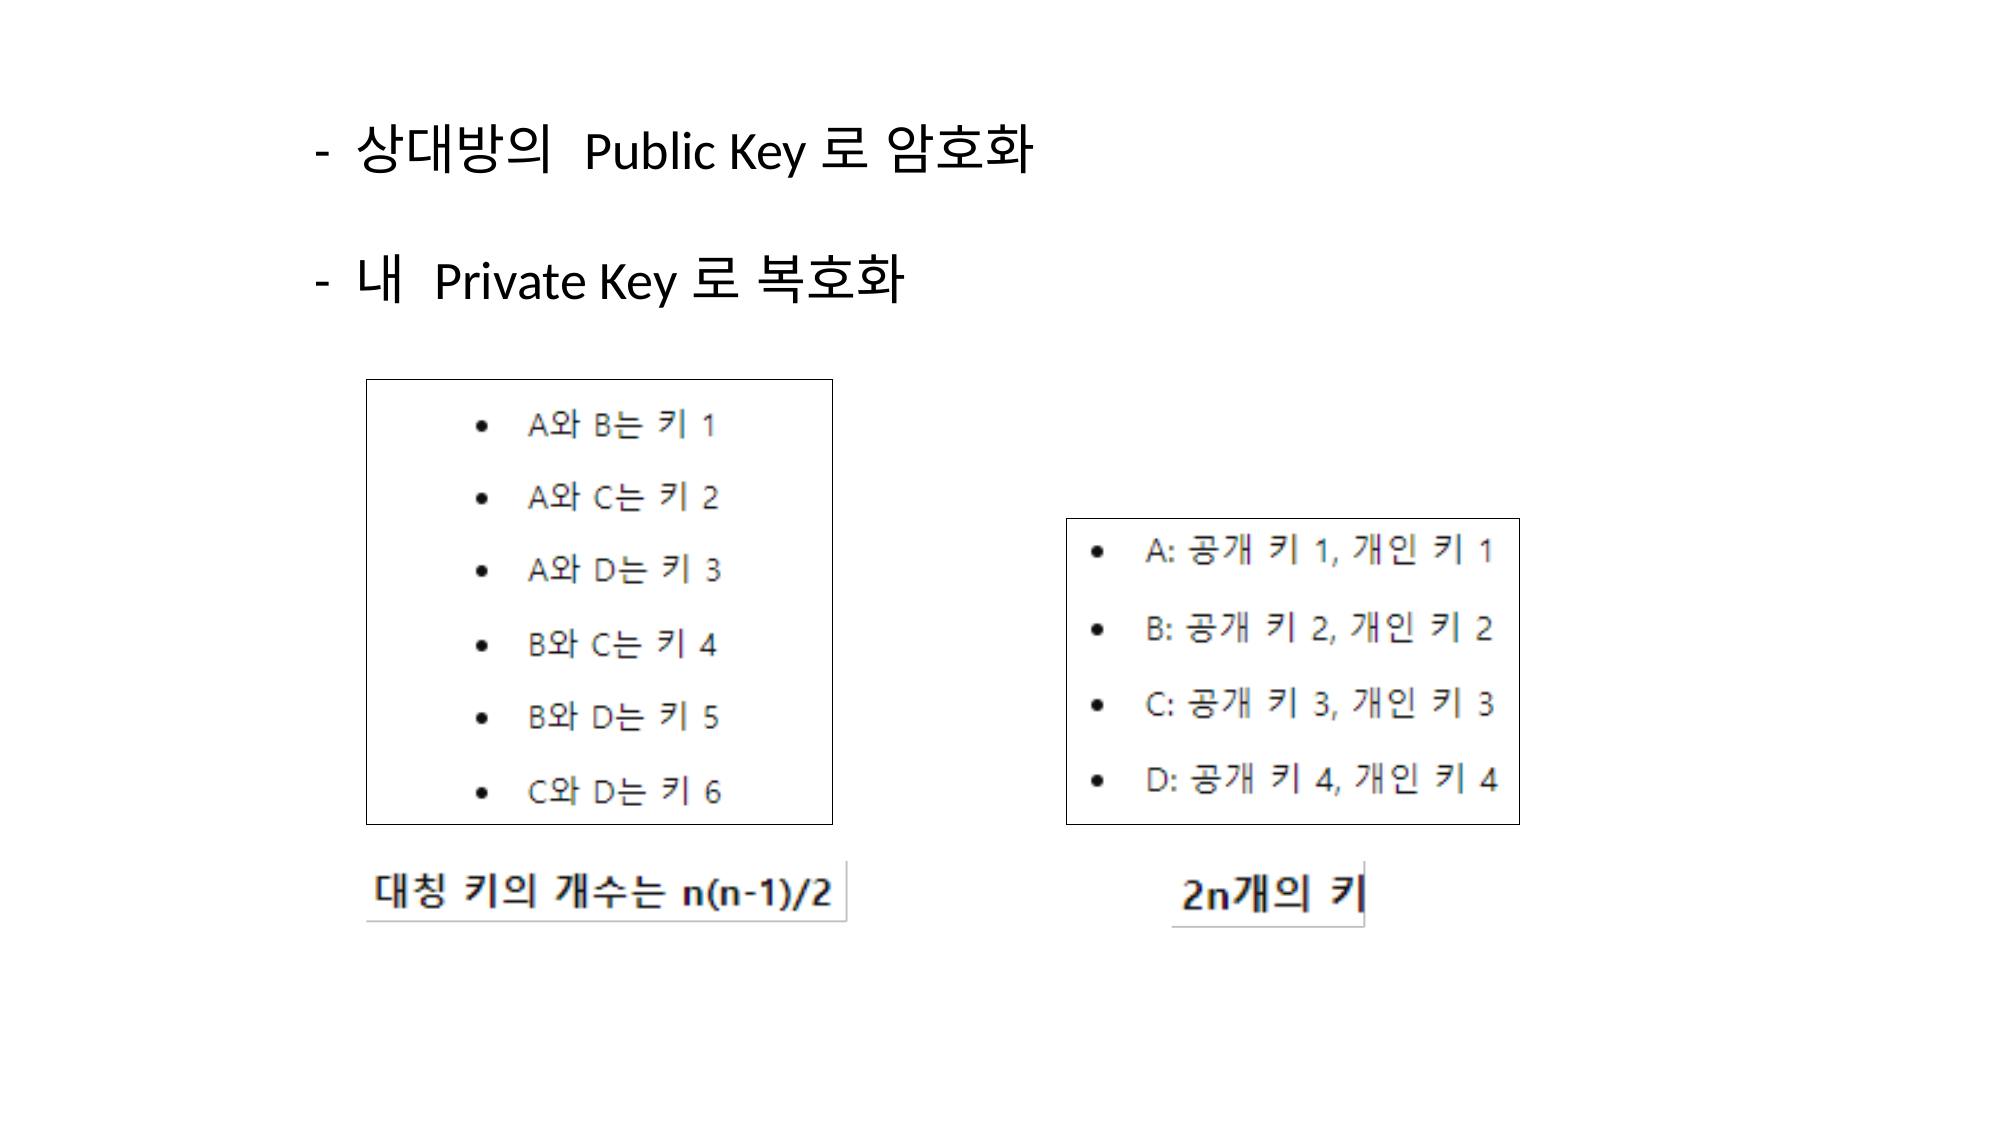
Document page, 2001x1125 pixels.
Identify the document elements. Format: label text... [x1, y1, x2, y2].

picture [365, 860, 915, 1002]
picture [1066, 517, 1520, 826]
picture [365, 378, 834, 826]
picture [1171, 860, 1483, 970]
text_box - 상대방의 Public Key로 암호화 - 내 Private Key로 복호화 [299, 108, 1628, 318]
